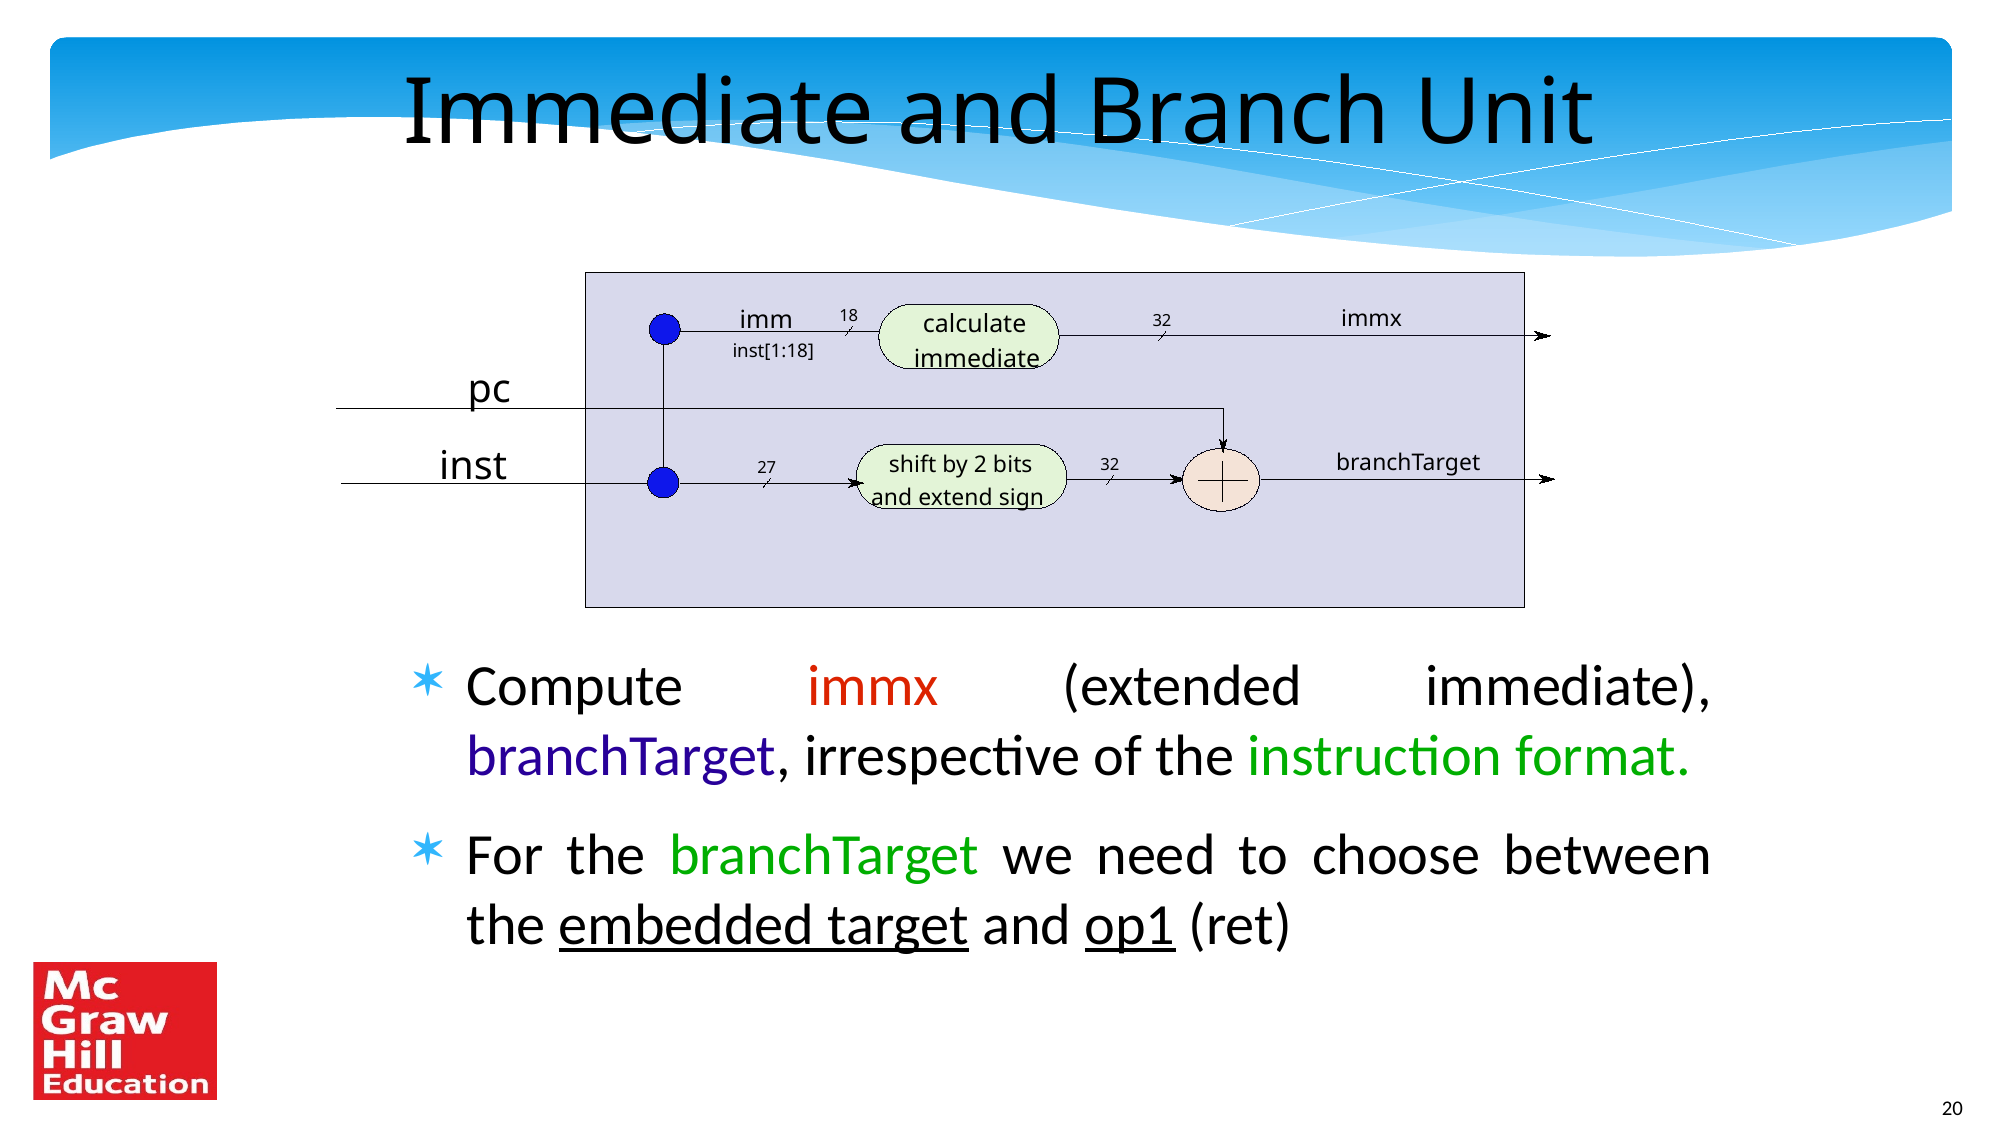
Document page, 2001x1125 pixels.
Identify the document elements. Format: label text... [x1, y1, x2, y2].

list Compute immx (extended immediate), branchTarget, irrespective of the instruction format. For the branchTarget we need to choose between the embedded target and op1 (ret) [395, 647, 1713, 982]
title Immediate and Branch Unit [391, 30, 1609, 184]
picture [33, 962, 217, 1100]
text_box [315, 266, 1676, 619]
